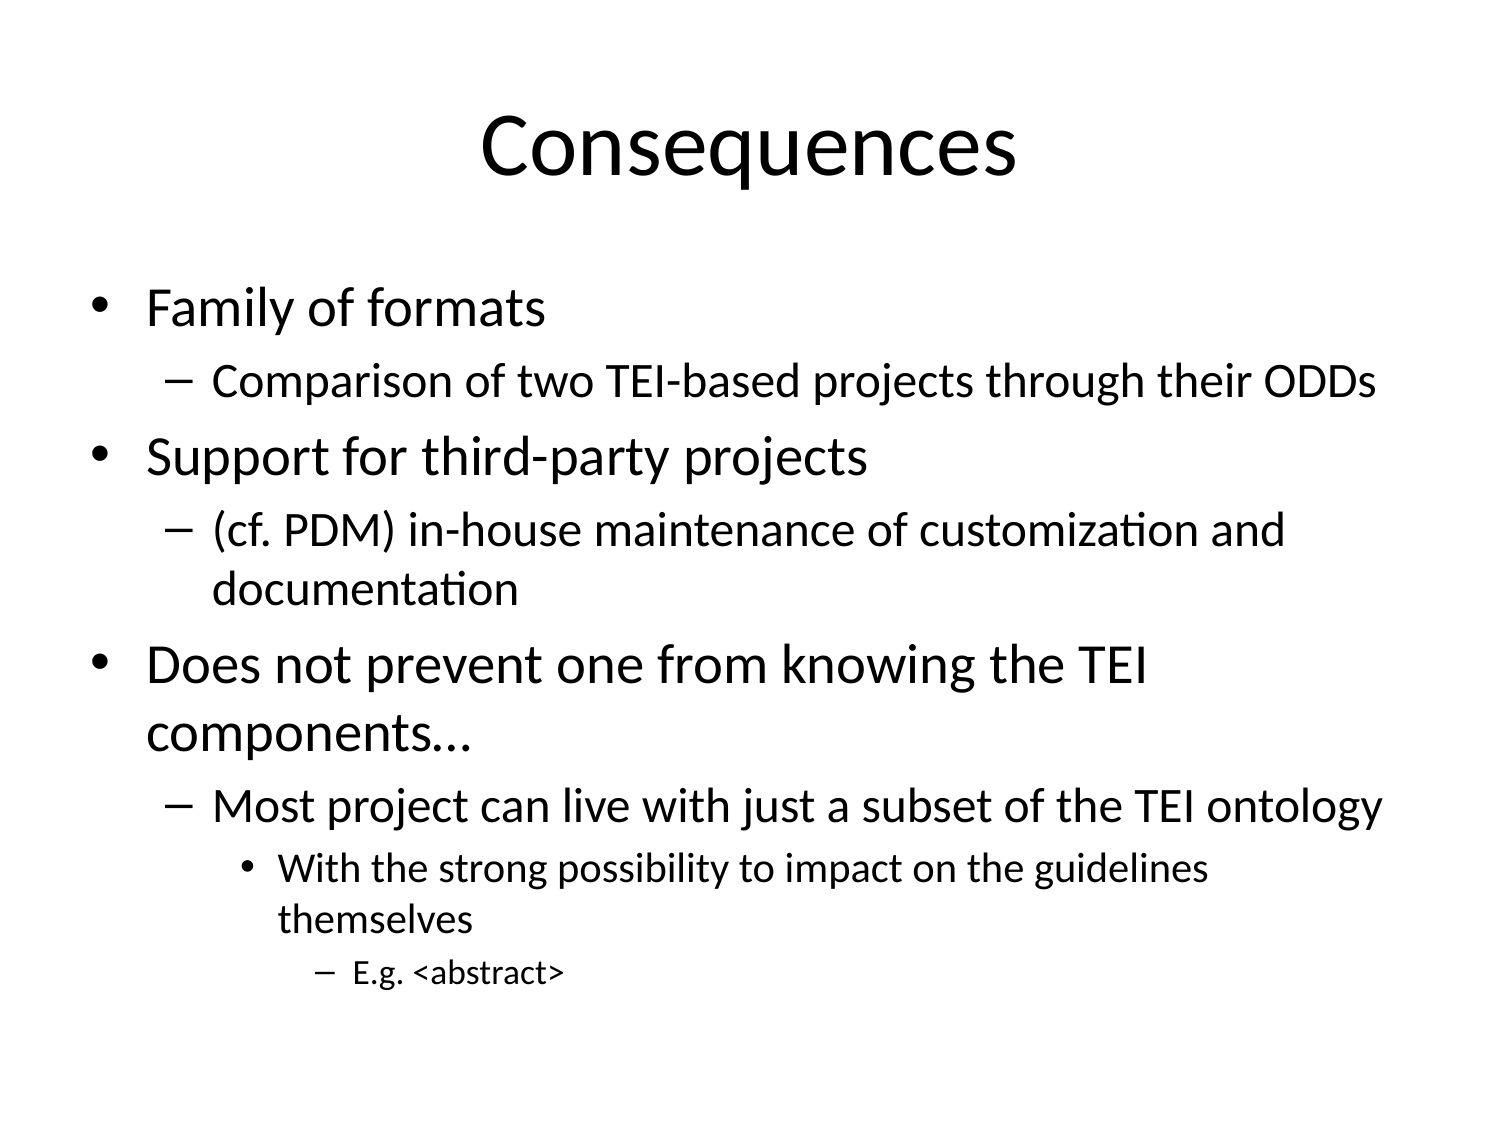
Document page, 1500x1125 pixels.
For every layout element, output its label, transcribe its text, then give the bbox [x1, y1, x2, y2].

title Consequences [75, 45, 1425, 233]
list Family of formats Comparison of two TEI-based projects through their ODDs Support for third-party projects (cf. PDM) in-house maintenance of customization and documentation Does not prevent one from knowing the TEI components… Most project can live with just a subset of the TEI ontology With the strong possibility to impact on the guidelines themselves E.g. <abstract> [75, 262, 1425, 1005]
